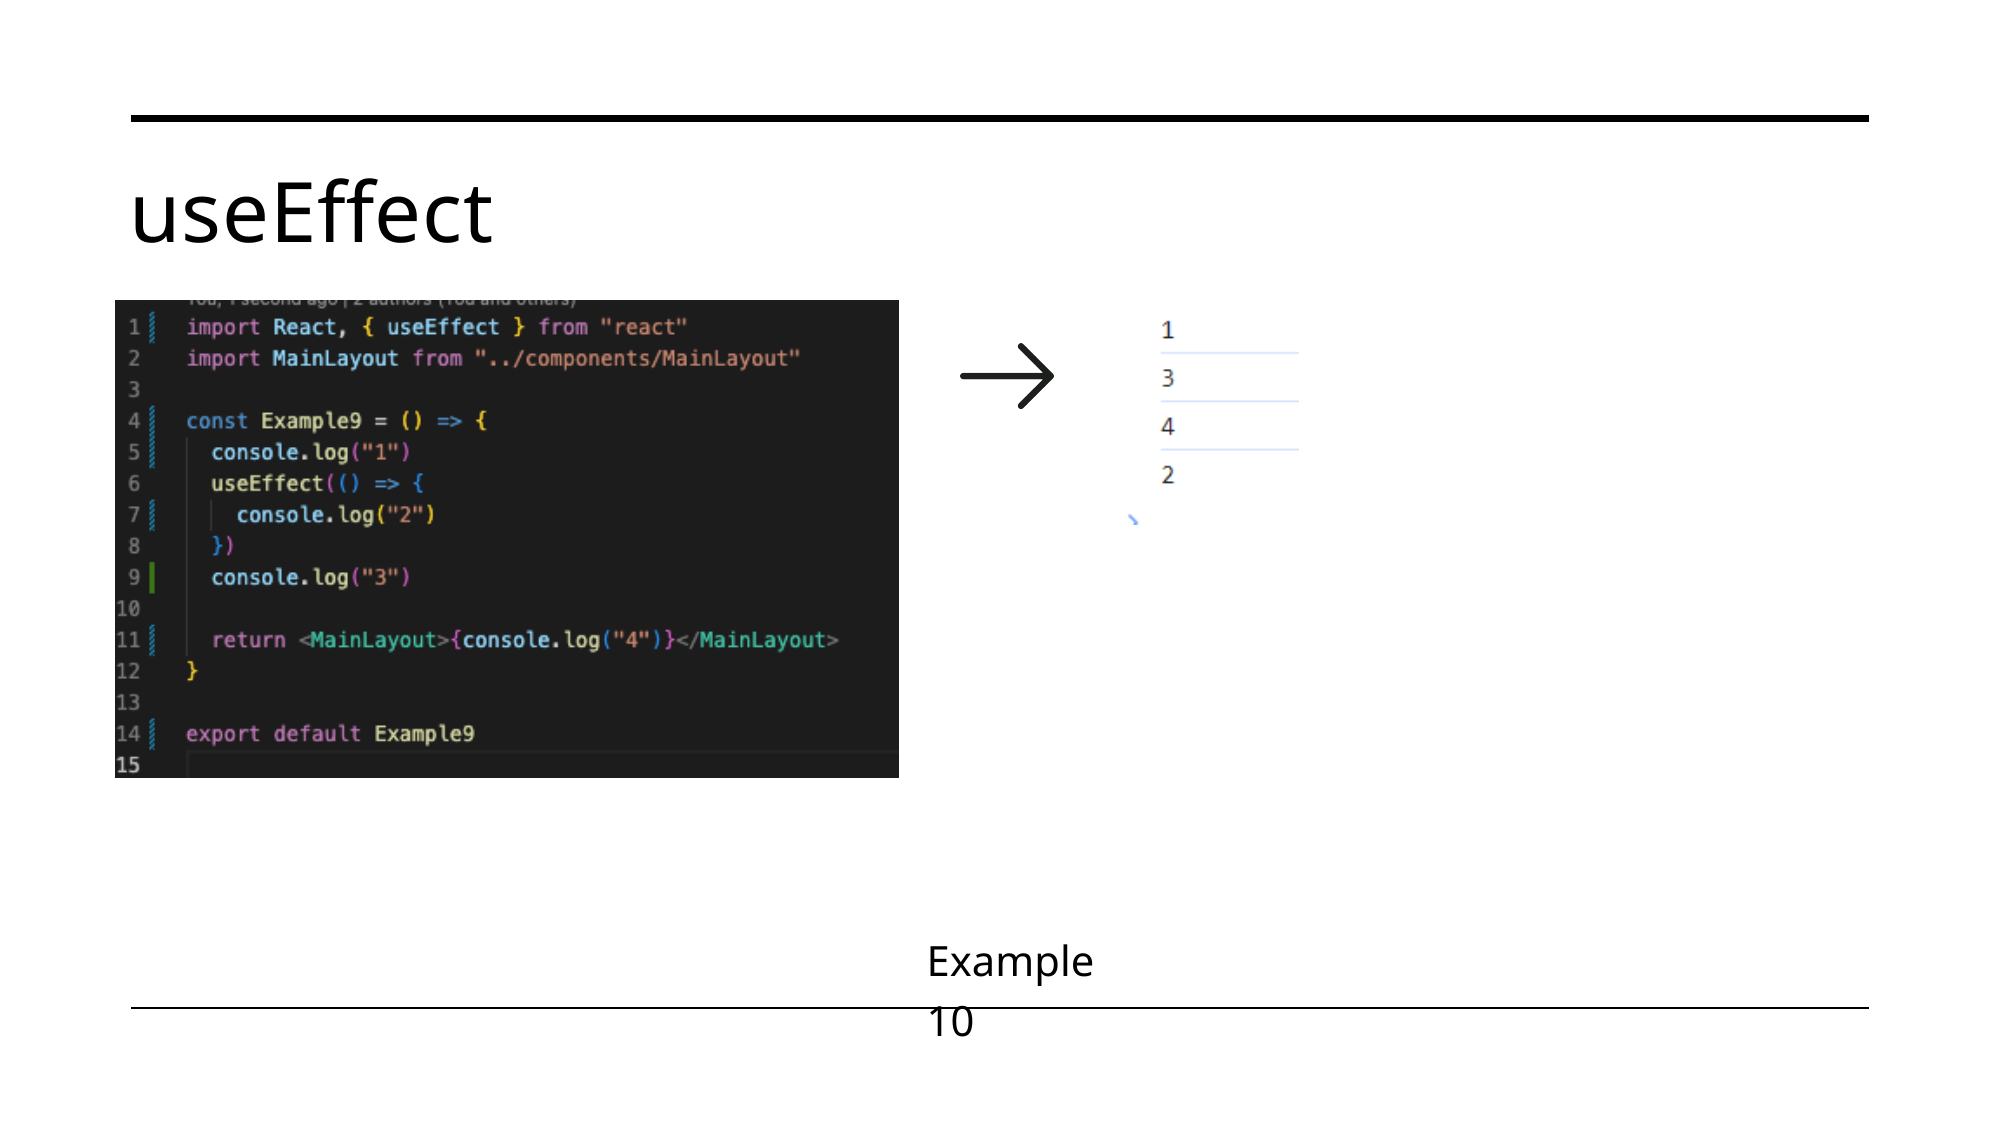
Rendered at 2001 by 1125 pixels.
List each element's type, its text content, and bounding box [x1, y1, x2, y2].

title useEffect [114, 151, 1869, 377]
picture [1101, 299, 1299, 525]
list Example 10 [911, 917, 1160, 1011]
picture [115, 300, 899, 778]
picture [960, 329, 1054, 423]
